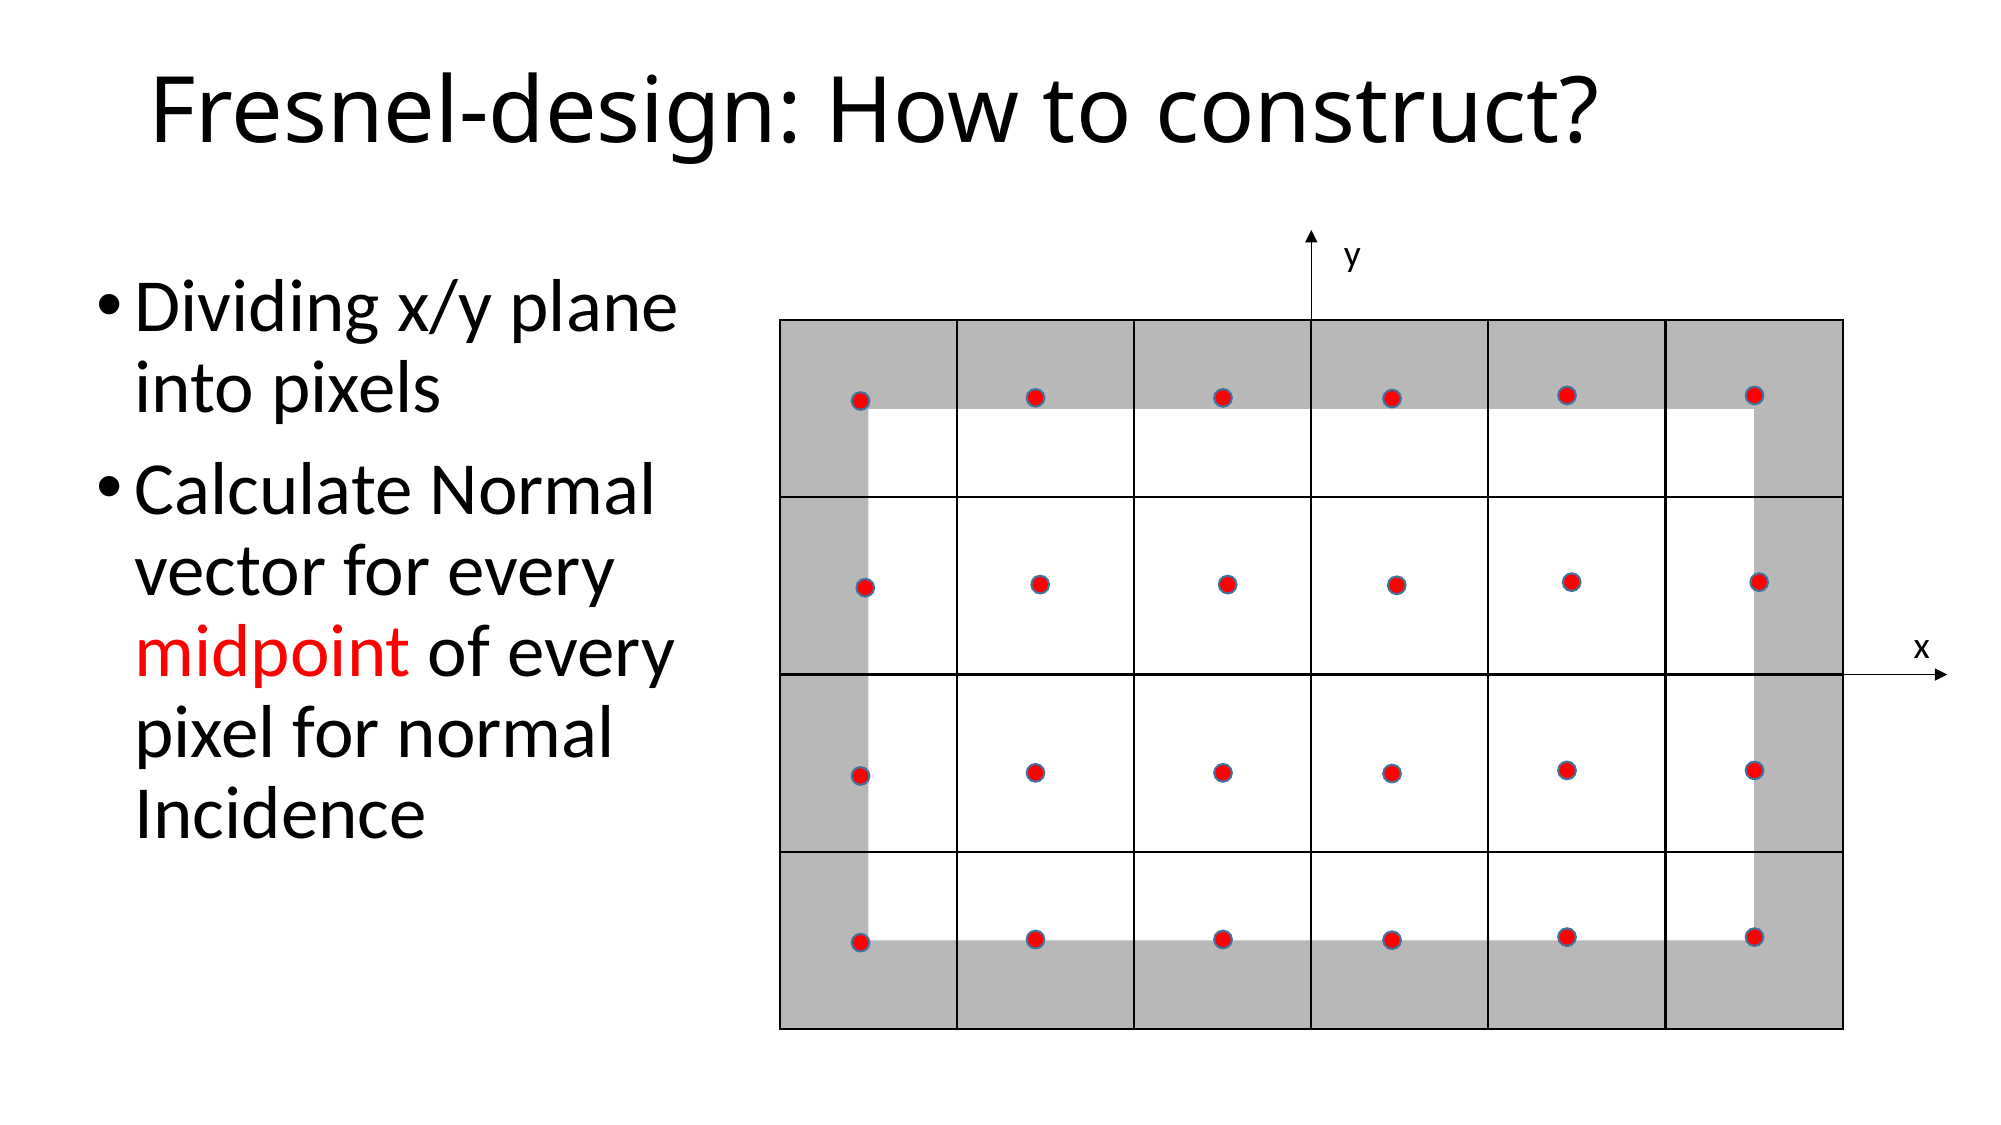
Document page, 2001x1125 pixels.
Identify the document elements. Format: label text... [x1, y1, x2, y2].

text_box [1744, 927, 1765, 948]
text_box [1382, 388, 1402, 409]
text_box [1665, 410, 1753, 496]
text_box [1382, 763, 1402, 784]
text_box y [1329, 221, 1376, 281]
text_box [1665, 673, 1753, 851]
text_box [1310, 496, 1487, 673]
text_box [869, 496, 956, 673]
text_box [779, 319, 1844, 1030]
text_box [1665, 851, 1753, 939]
text_box [1133, 851, 1310, 939]
text_box [1133, 410, 1310, 496]
text_box [1213, 387, 1233, 408]
title Fresnel-design: How to construct? [133, 3, 1859, 222]
text_box [1213, 929, 1233, 950]
list Dividing x/y plane into pixels Calculate Normal vector for every midpoint of every pixel for normal Incidence [81, 259, 778, 974]
text_box [869, 673, 956, 851]
text_box [1025, 387, 1046, 408]
text_box [1561, 572, 1582, 593]
text_box [1744, 385, 1765, 406]
text_box [956, 496, 1133, 673]
text_box [1487, 410, 1665, 496]
text_box [1310, 410, 1487, 496]
text_box [1133, 496, 1310, 673]
text_box [1557, 385, 1577, 406]
text_box [1557, 760, 1577, 781]
text_box [1310, 673, 1487, 851]
text_box [1557, 927, 1577, 948]
text_box [956, 410, 1133, 496]
text_box [869, 851, 956, 939]
text_box [1749, 572, 1770, 593]
text_box [850, 391, 871, 411]
text_box [1030, 574, 1051, 595]
text_box [1133, 673, 1310, 851]
text_box [869, 410, 956, 496]
text_box [855, 577, 876, 598]
text_box [1025, 929, 1046, 950]
text_box [1310, 851, 1487, 939]
text_box [1217, 574, 1238, 595]
text_box [956, 851, 1133, 939]
text_box [1665, 496, 1753, 673]
text_box [1487, 496, 1665, 673]
text_box [1213, 762, 1233, 783]
text_box [850, 766, 871, 786]
text_box [1386, 575, 1407, 596]
text_box [1025, 762, 1046, 783]
text_box [1487, 673, 1665, 851]
text_box [1744, 760, 1765, 781]
text_box [850, 932, 871, 953]
text_box x [1899, 613, 1945, 674]
text_box [1382, 930, 1402, 951]
text_box [956, 673, 1133, 851]
text_box [1487, 851, 1665, 939]
